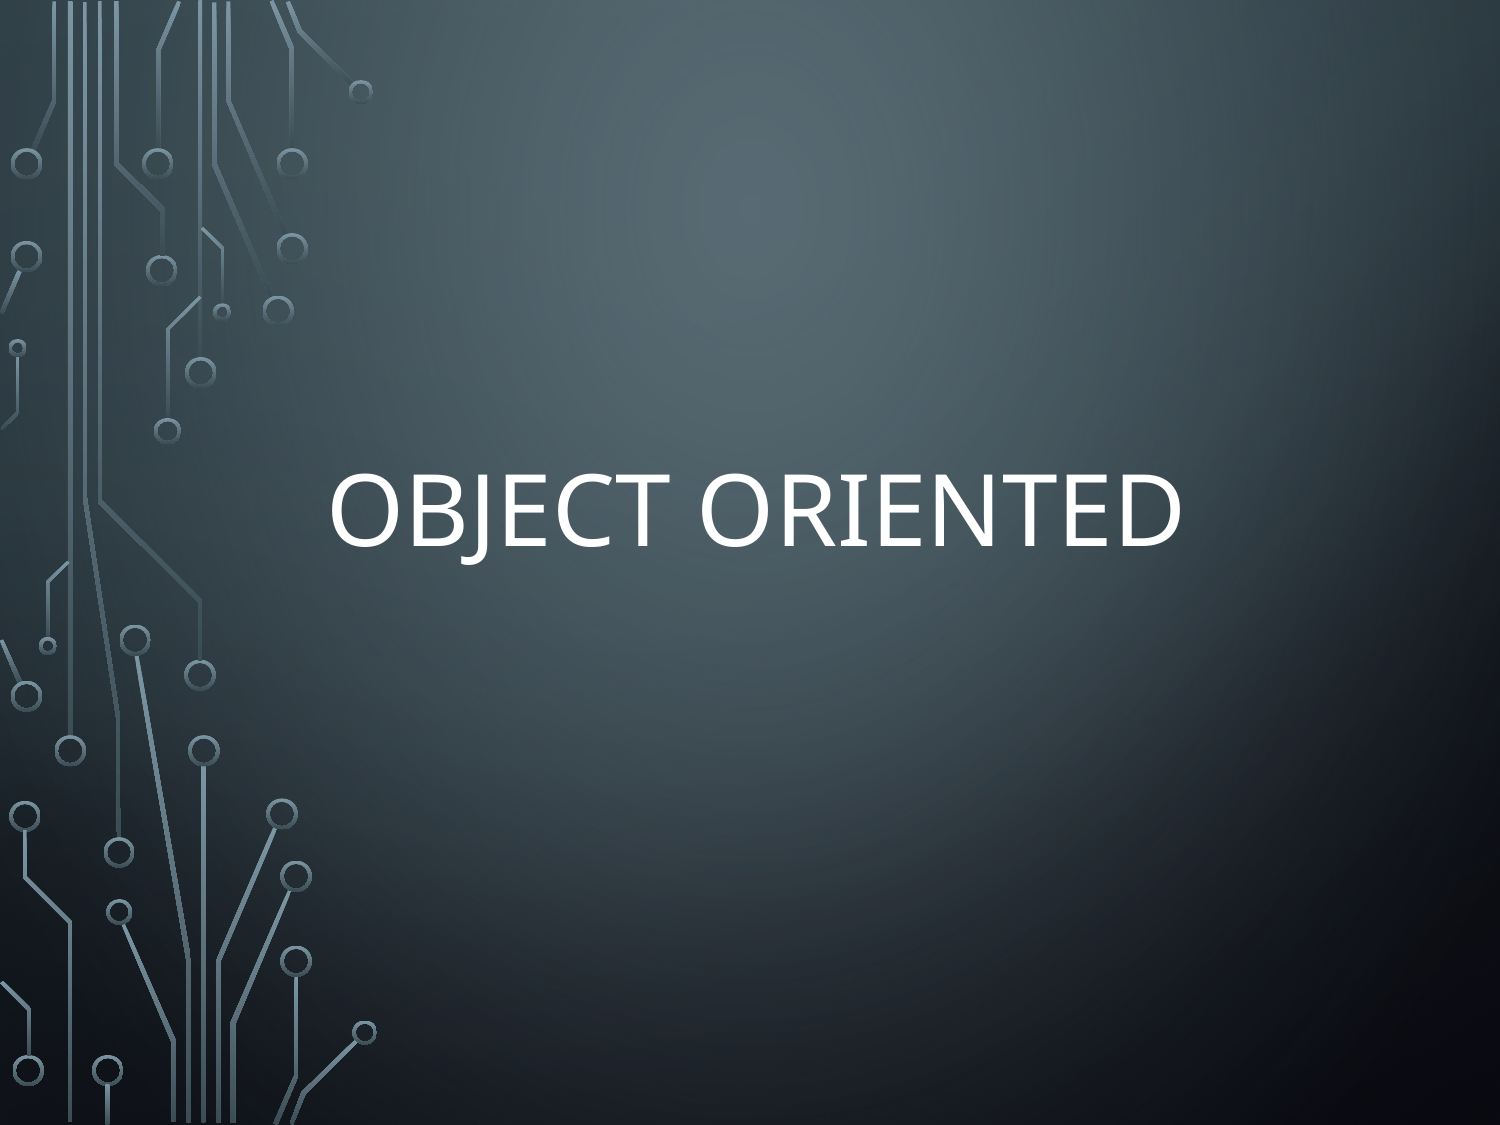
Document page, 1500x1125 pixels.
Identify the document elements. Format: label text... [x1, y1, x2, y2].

title Object Oriented [311, 184, 1394, 576]
